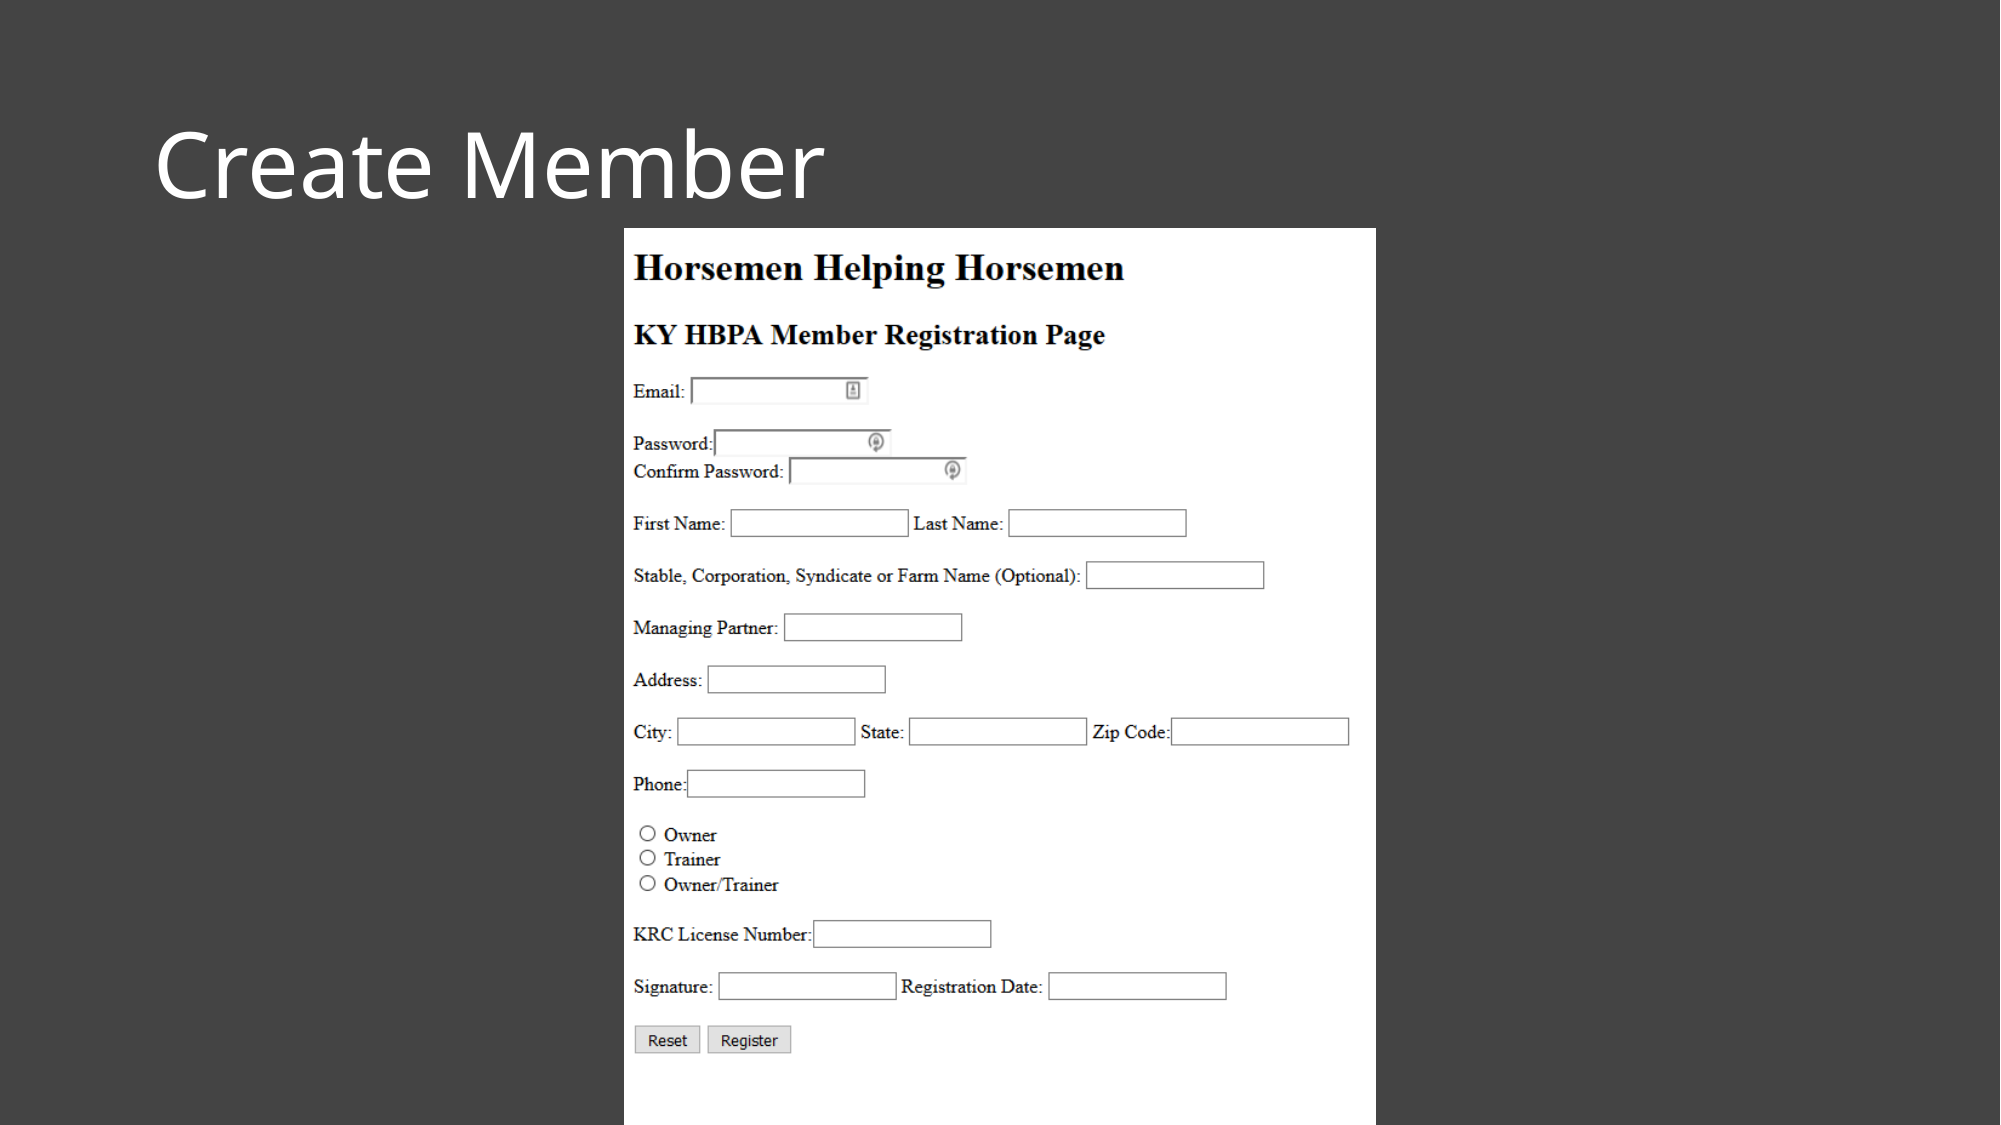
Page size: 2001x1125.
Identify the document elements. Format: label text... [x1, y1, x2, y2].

title Create Member [138, 60, 1864, 278]
picture [624, 227, 1376, 1125]
